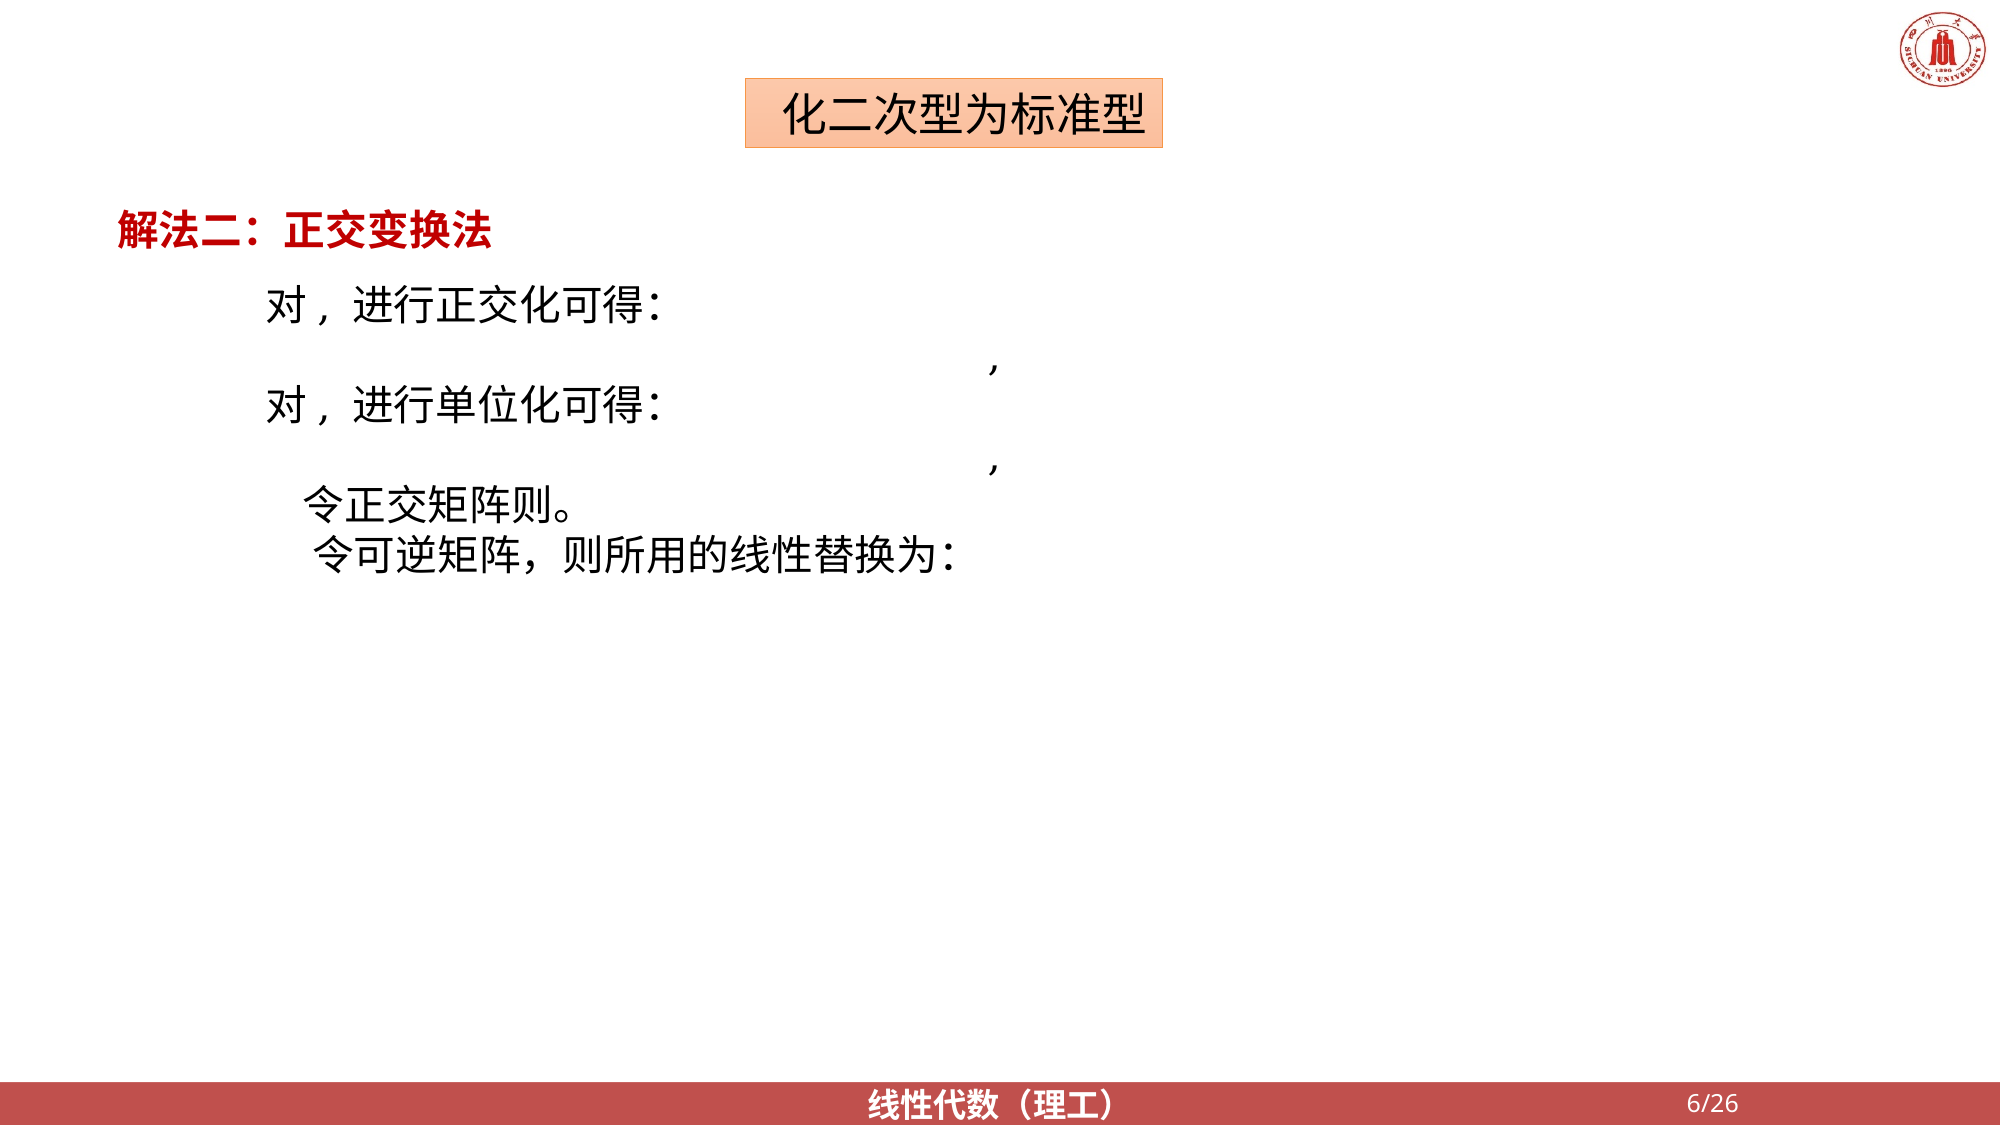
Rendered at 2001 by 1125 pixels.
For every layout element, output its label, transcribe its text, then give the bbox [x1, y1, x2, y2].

picture [1885, 0, 2000, 99]
slide_number 6/26 [1626, 1074, 1800, 1125]
